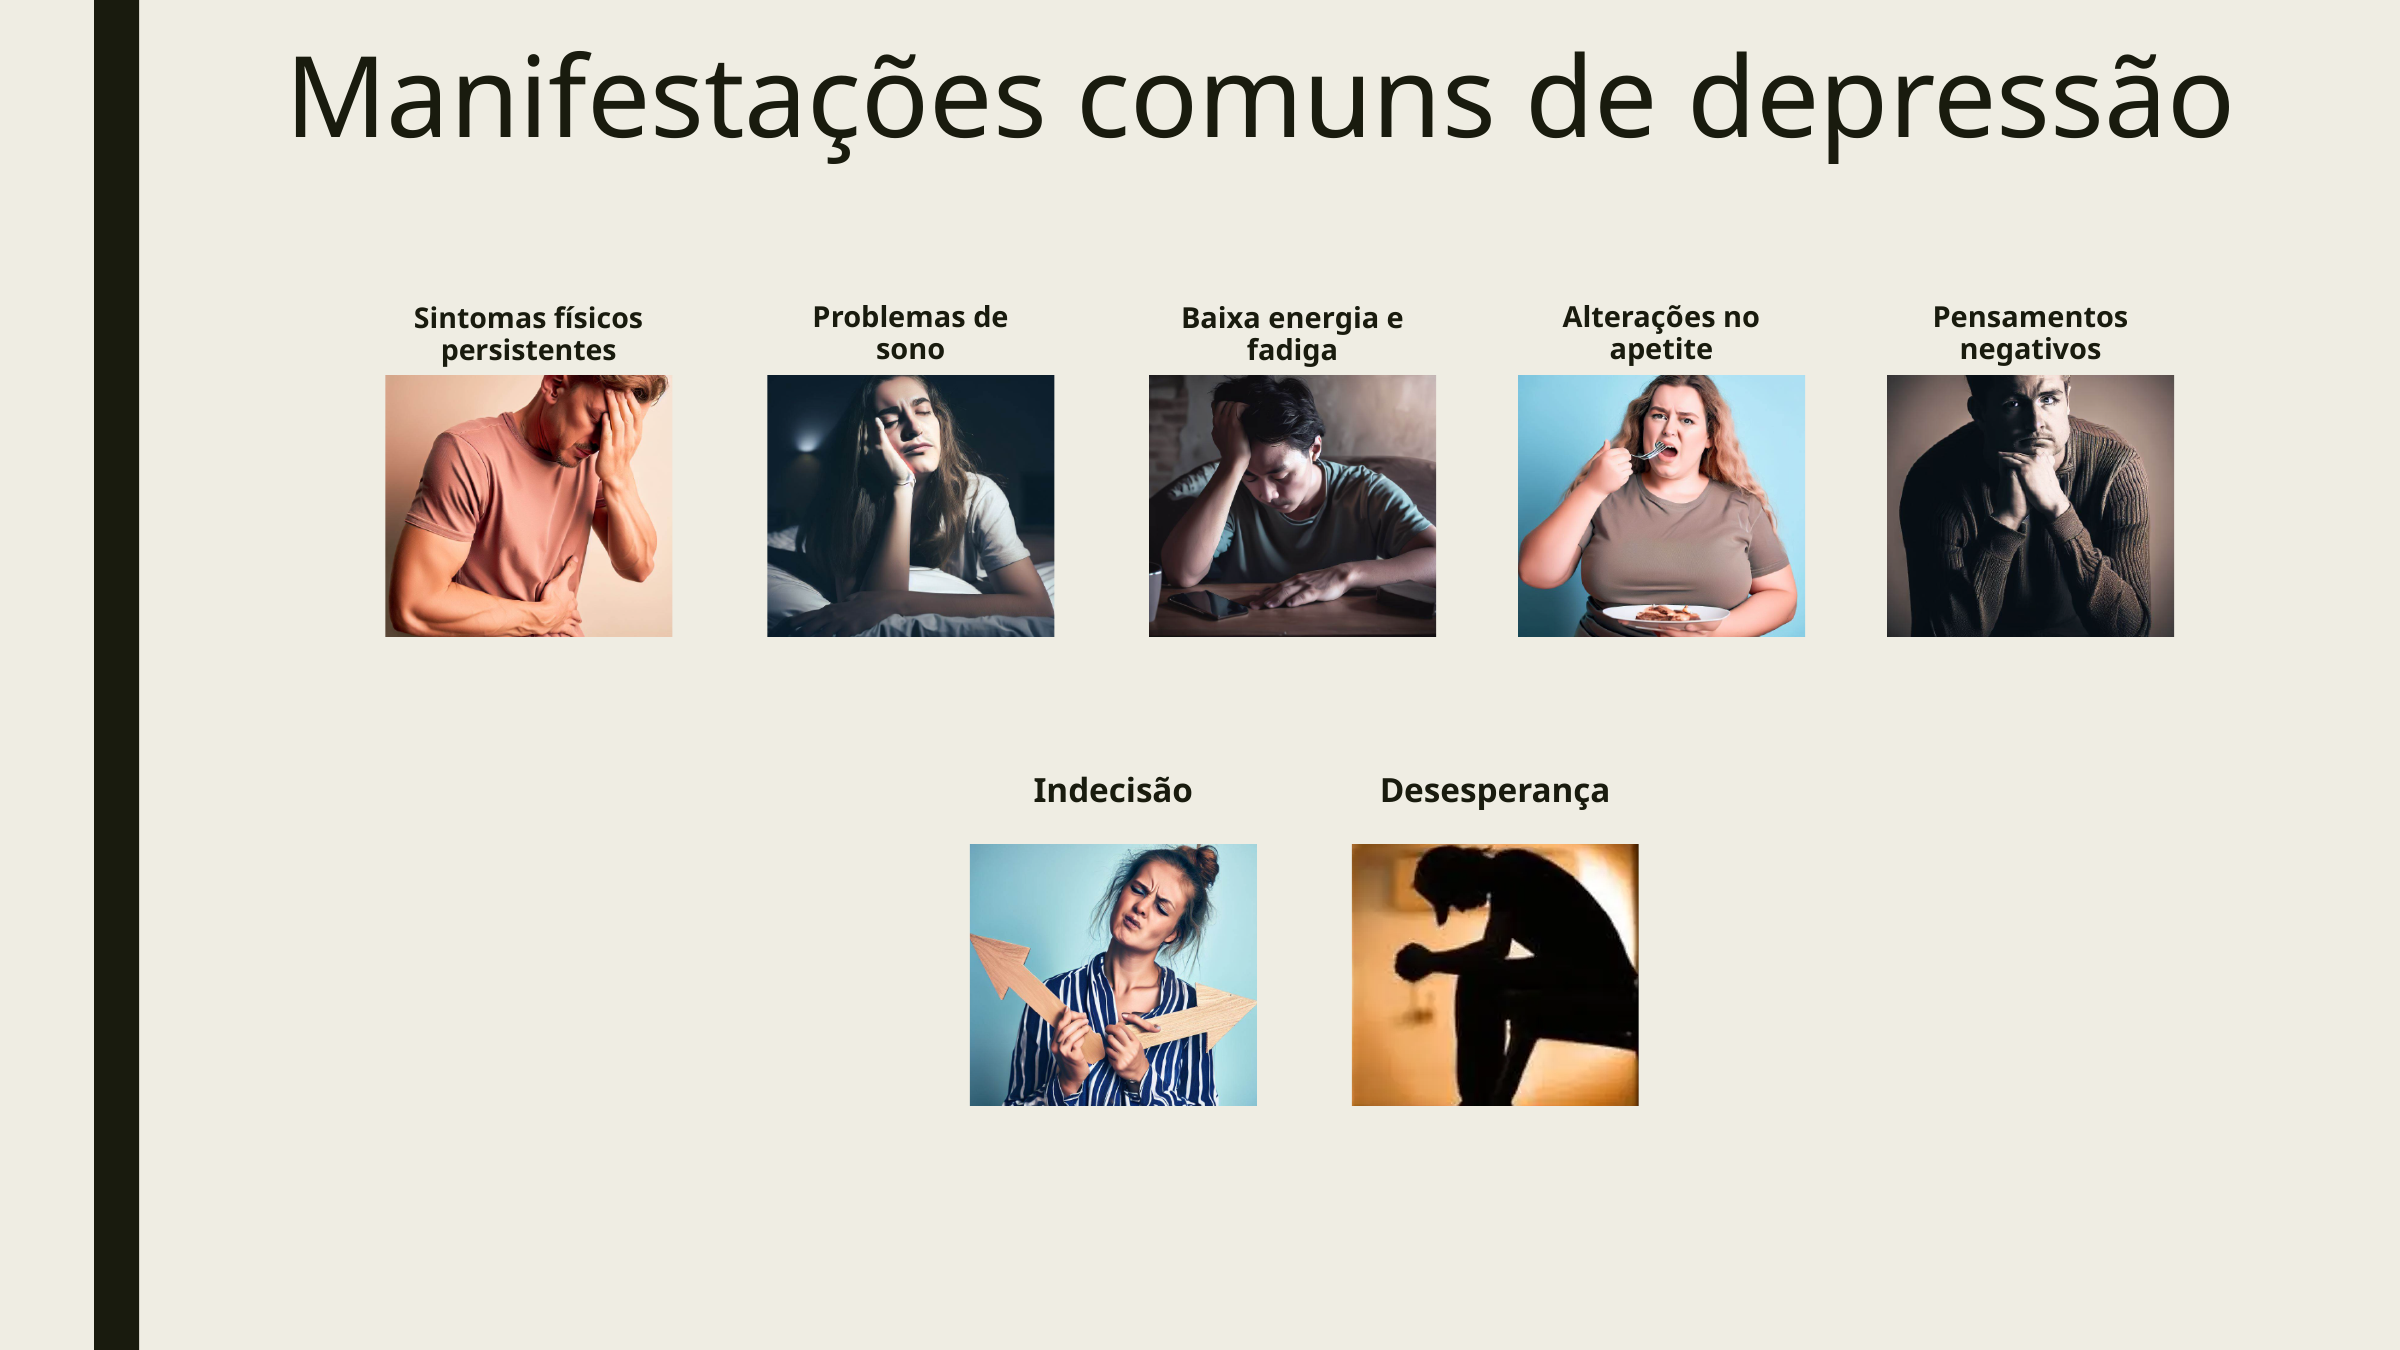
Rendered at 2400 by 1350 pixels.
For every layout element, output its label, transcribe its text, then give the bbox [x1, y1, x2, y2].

list Alterações no apetite [1518, 293, 1806, 374]
list Baixa energia e fadiga [1149, 294, 1437, 374]
picture [969, 844, 1257, 1106]
list Sintomas físicos persistentes [385, 294, 673, 374]
picture [1518, 374, 1806, 637]
title Manifestações comuns de depressão [270, 34, 2306, 176]
picture [1351, 844, 1639, 1106]
picture [1149, 374, 1437, 637]
list Desesperança [1351, 764, 1639, 844]
list Pensamentos negativos [1887, 293, 2175, 374]
picture [767, 374, 1055, 637]
picture [1887, 374, 2175, 637]
list Indecisão [969, 764, 1257, 844]
picture [385, 374, 673, 637]
list Problemas de sono [767, 293, 1055, 374]
